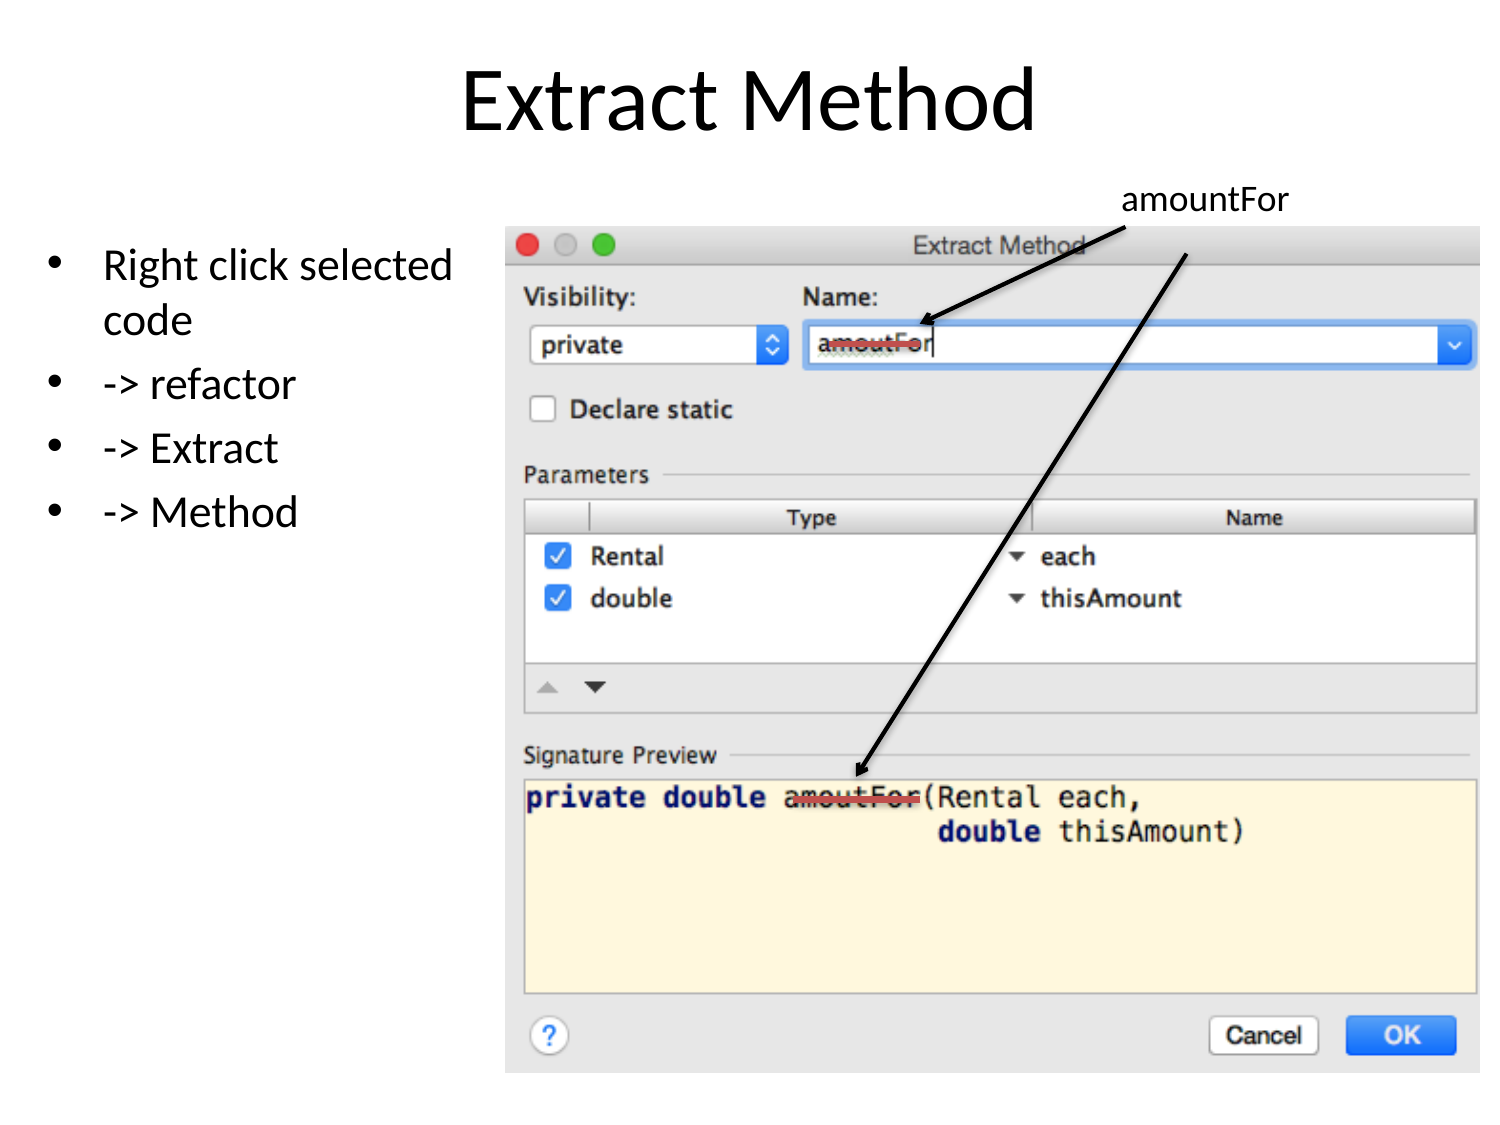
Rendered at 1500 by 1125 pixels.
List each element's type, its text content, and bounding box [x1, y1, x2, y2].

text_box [919, 226, 1126, 325]
text_box amountFor [1106, 166, 1305, 225]
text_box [855, 253, 1187, 778]
title Extract Method [75, 0, 1425, 188]
list Right click selected code -> refactor -> Extract -> Method [31, 226, 504, 613]
picture [505, 226, 1480, 1074]
